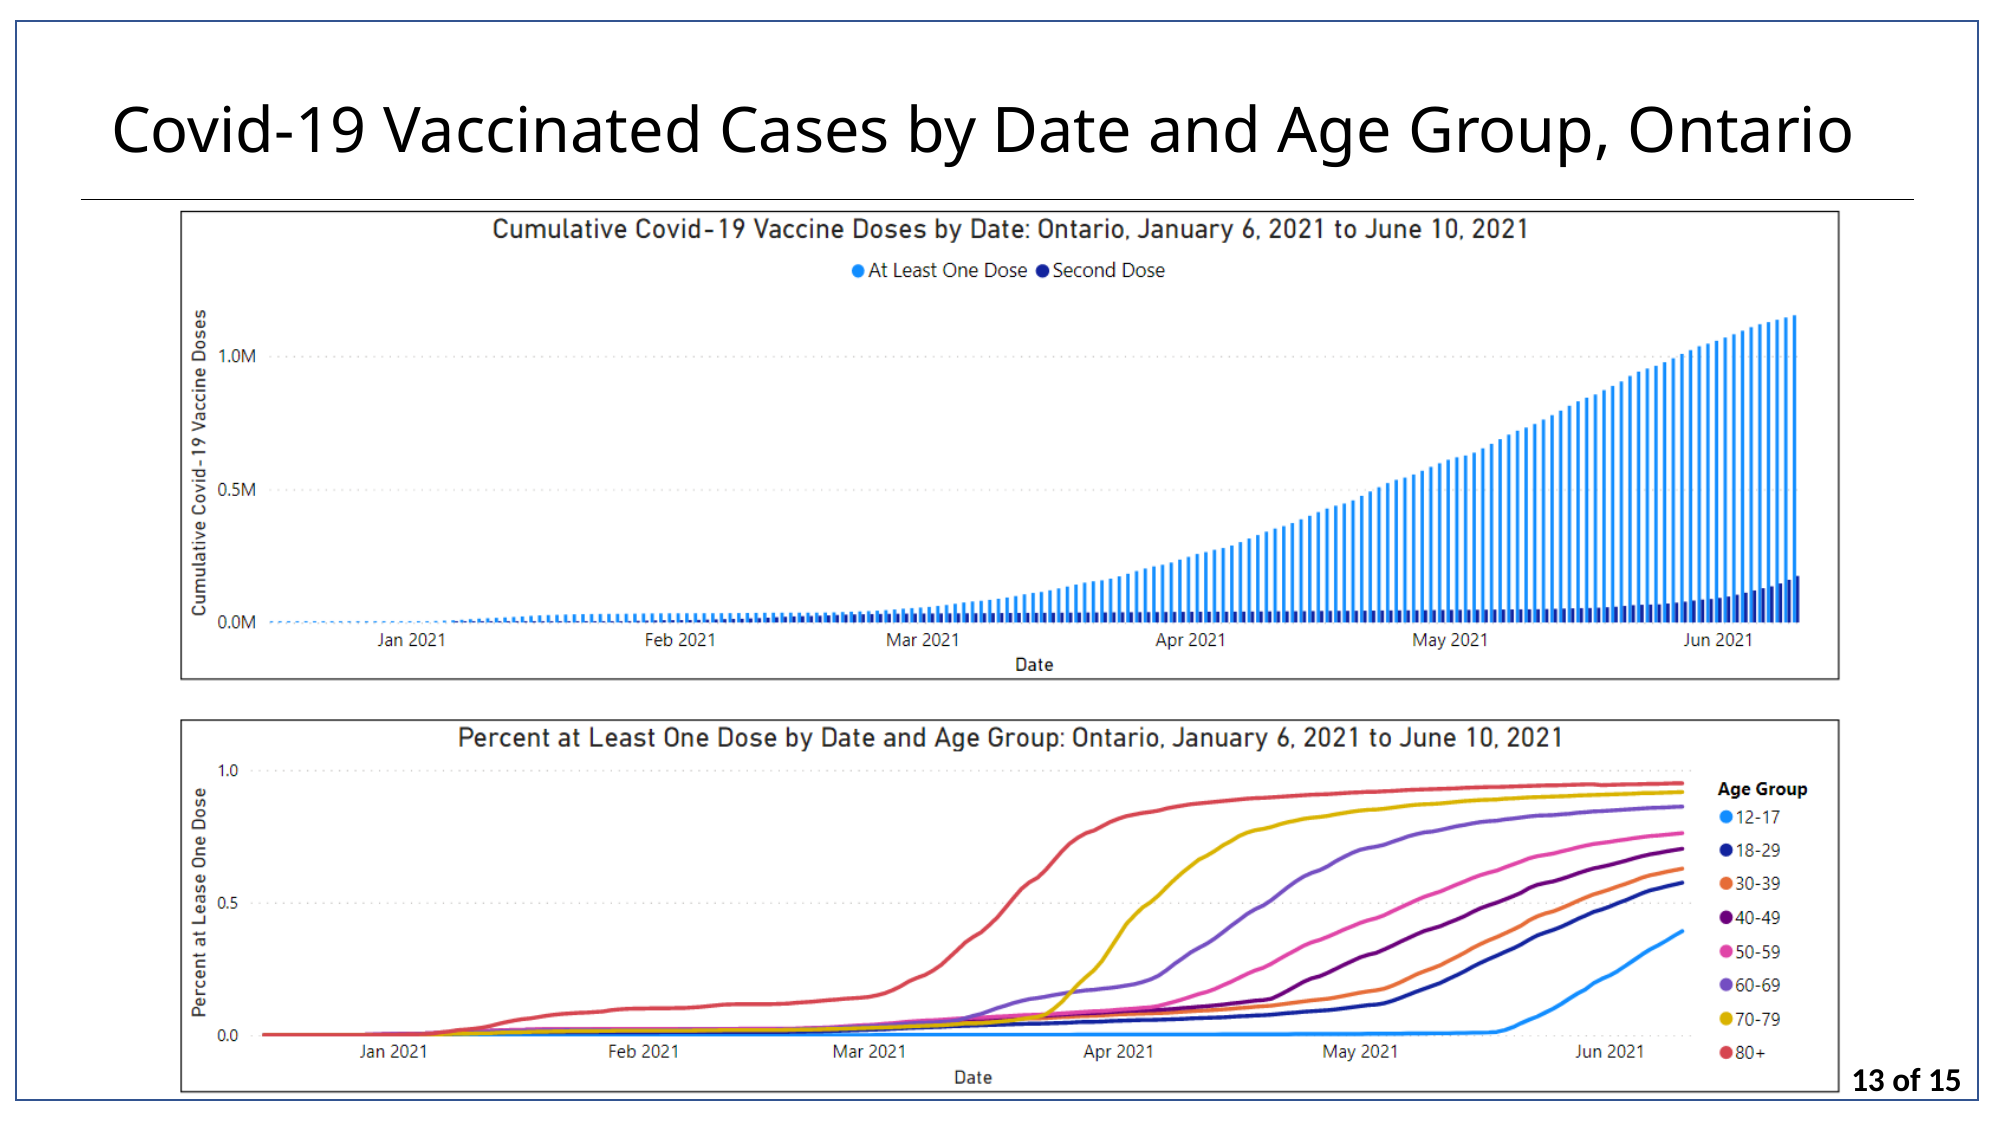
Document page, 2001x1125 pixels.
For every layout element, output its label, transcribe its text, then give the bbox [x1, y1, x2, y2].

slide_number 13 of 15 [1748, 1052, 1977, 1105]
picture [177, 205, 1846, 1098]
text_box [15, 20, 1979, 1101]
